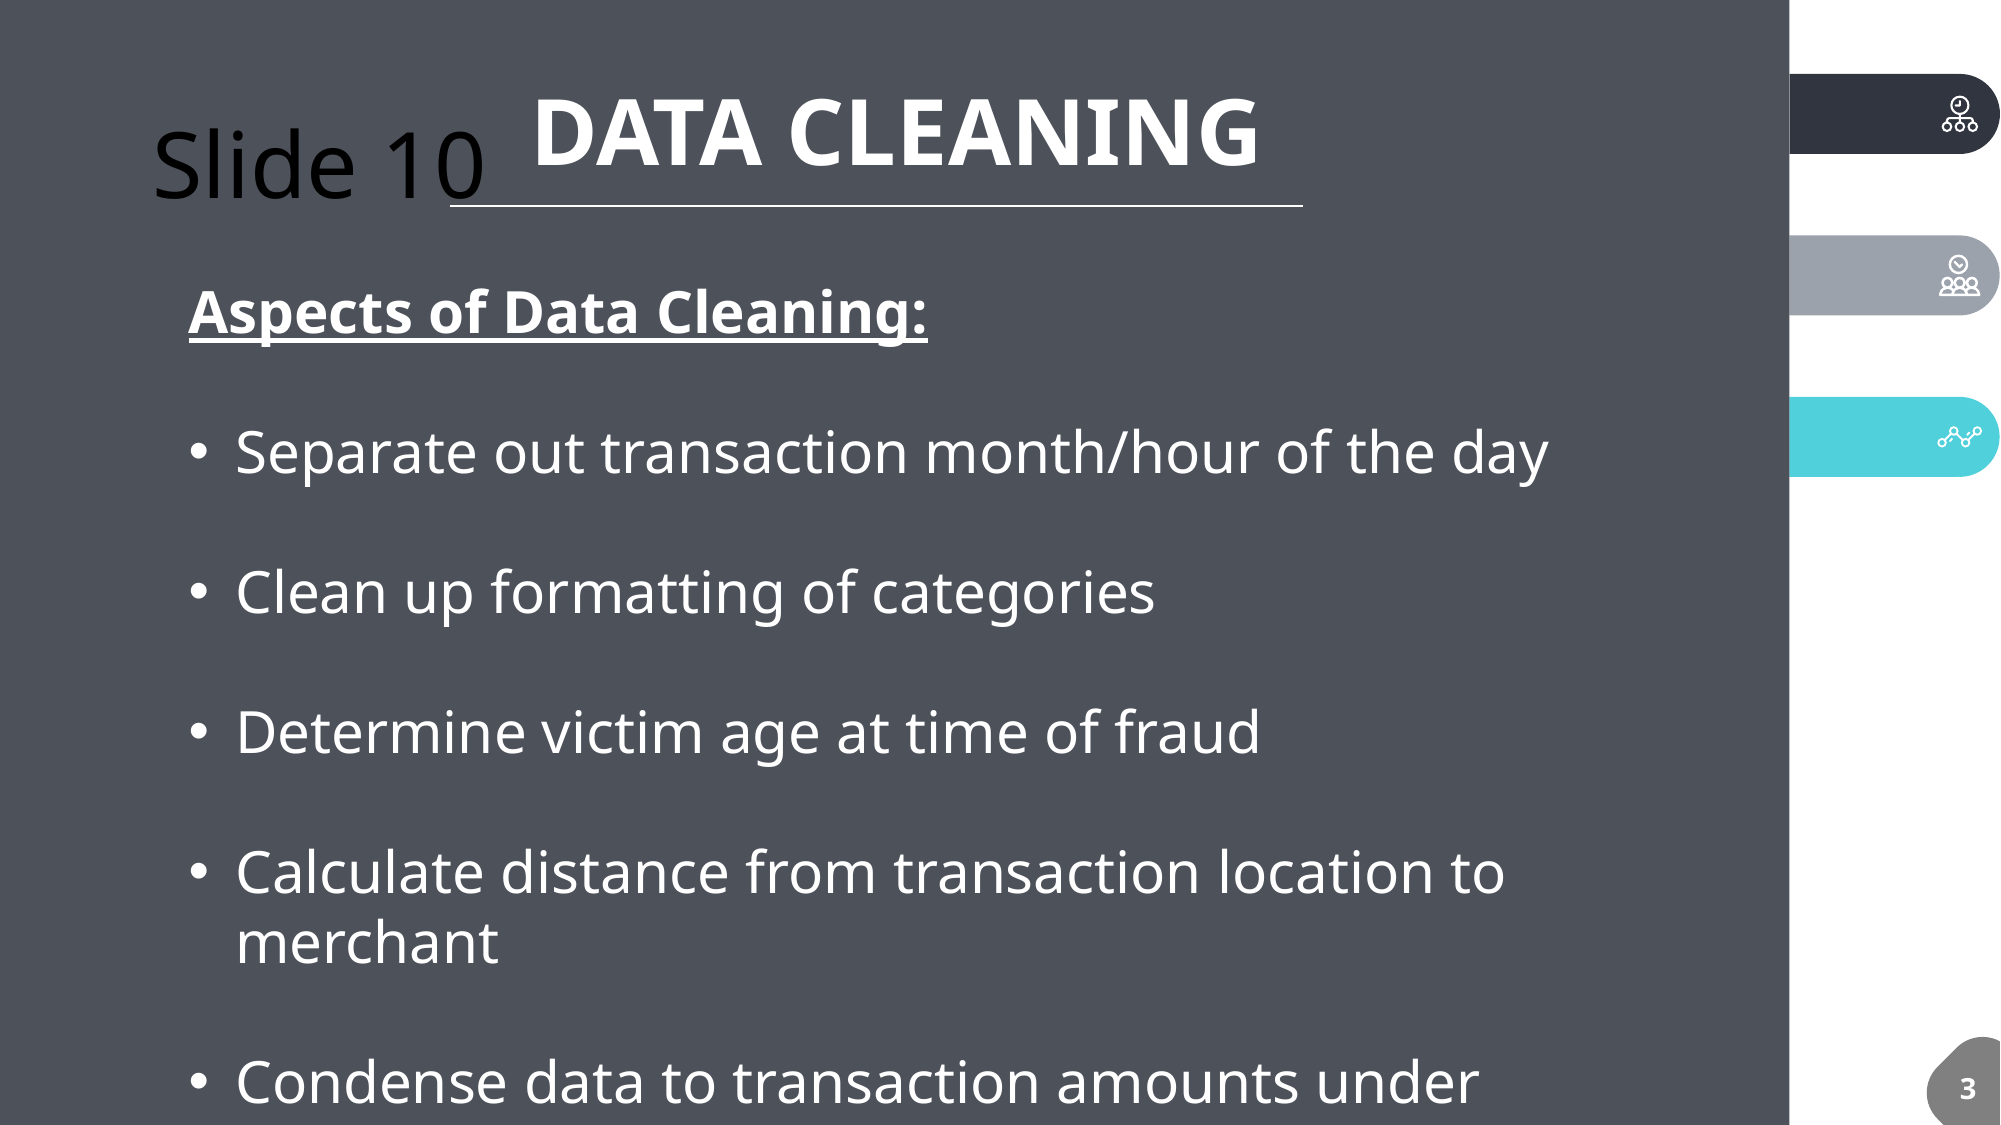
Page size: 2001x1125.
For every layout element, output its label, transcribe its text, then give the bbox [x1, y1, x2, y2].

text_box [0, 0, 1790, 1125]
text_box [1789, 73, 2000, 477]
text_box 3 [1945, 1063, 1992, 1113]
text_box [1925, 1035, 2000, 1125]
text_box Aspects of Data Cleaning: Separate out transaction month/hour of the day Clean up formatting of categories Determine victim age at time of fraud Calculate distance from transaction location to merchant Condense data to transaction amounts under $1,500 [188, 278, 1666, 1125]
title Slide 10 [137, 59, 1863, 278]
